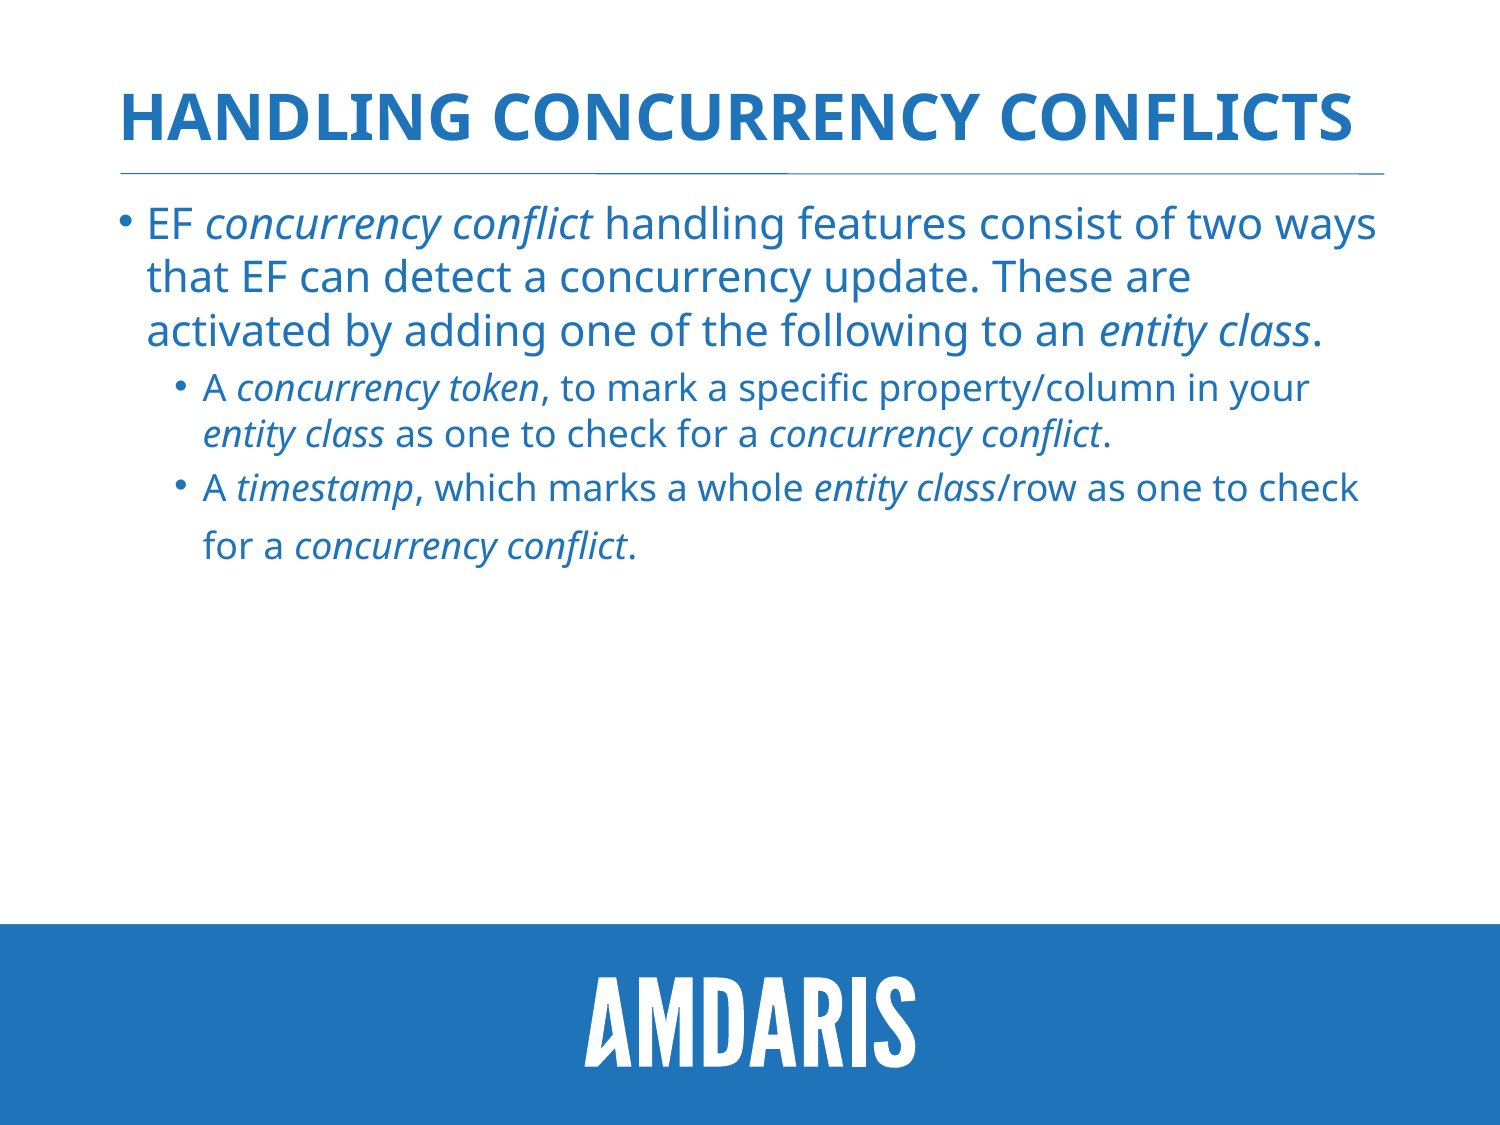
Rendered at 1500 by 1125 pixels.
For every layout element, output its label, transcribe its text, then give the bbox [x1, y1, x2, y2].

list EF concurrency conflict handling features consist of two ways that EF can detect a concurrency update. These are activated by adding one of the following to an entity class. A concurrency token, to mark a specific property/column in your entity class as one to check for a concurrency conflict. A timestamp, which marks a whole entity class/row as one to check for a concurrency conflict. [103, 189, 1397, 882]
title Handling concurrency conflicts [103, 59, 1397, 175]
